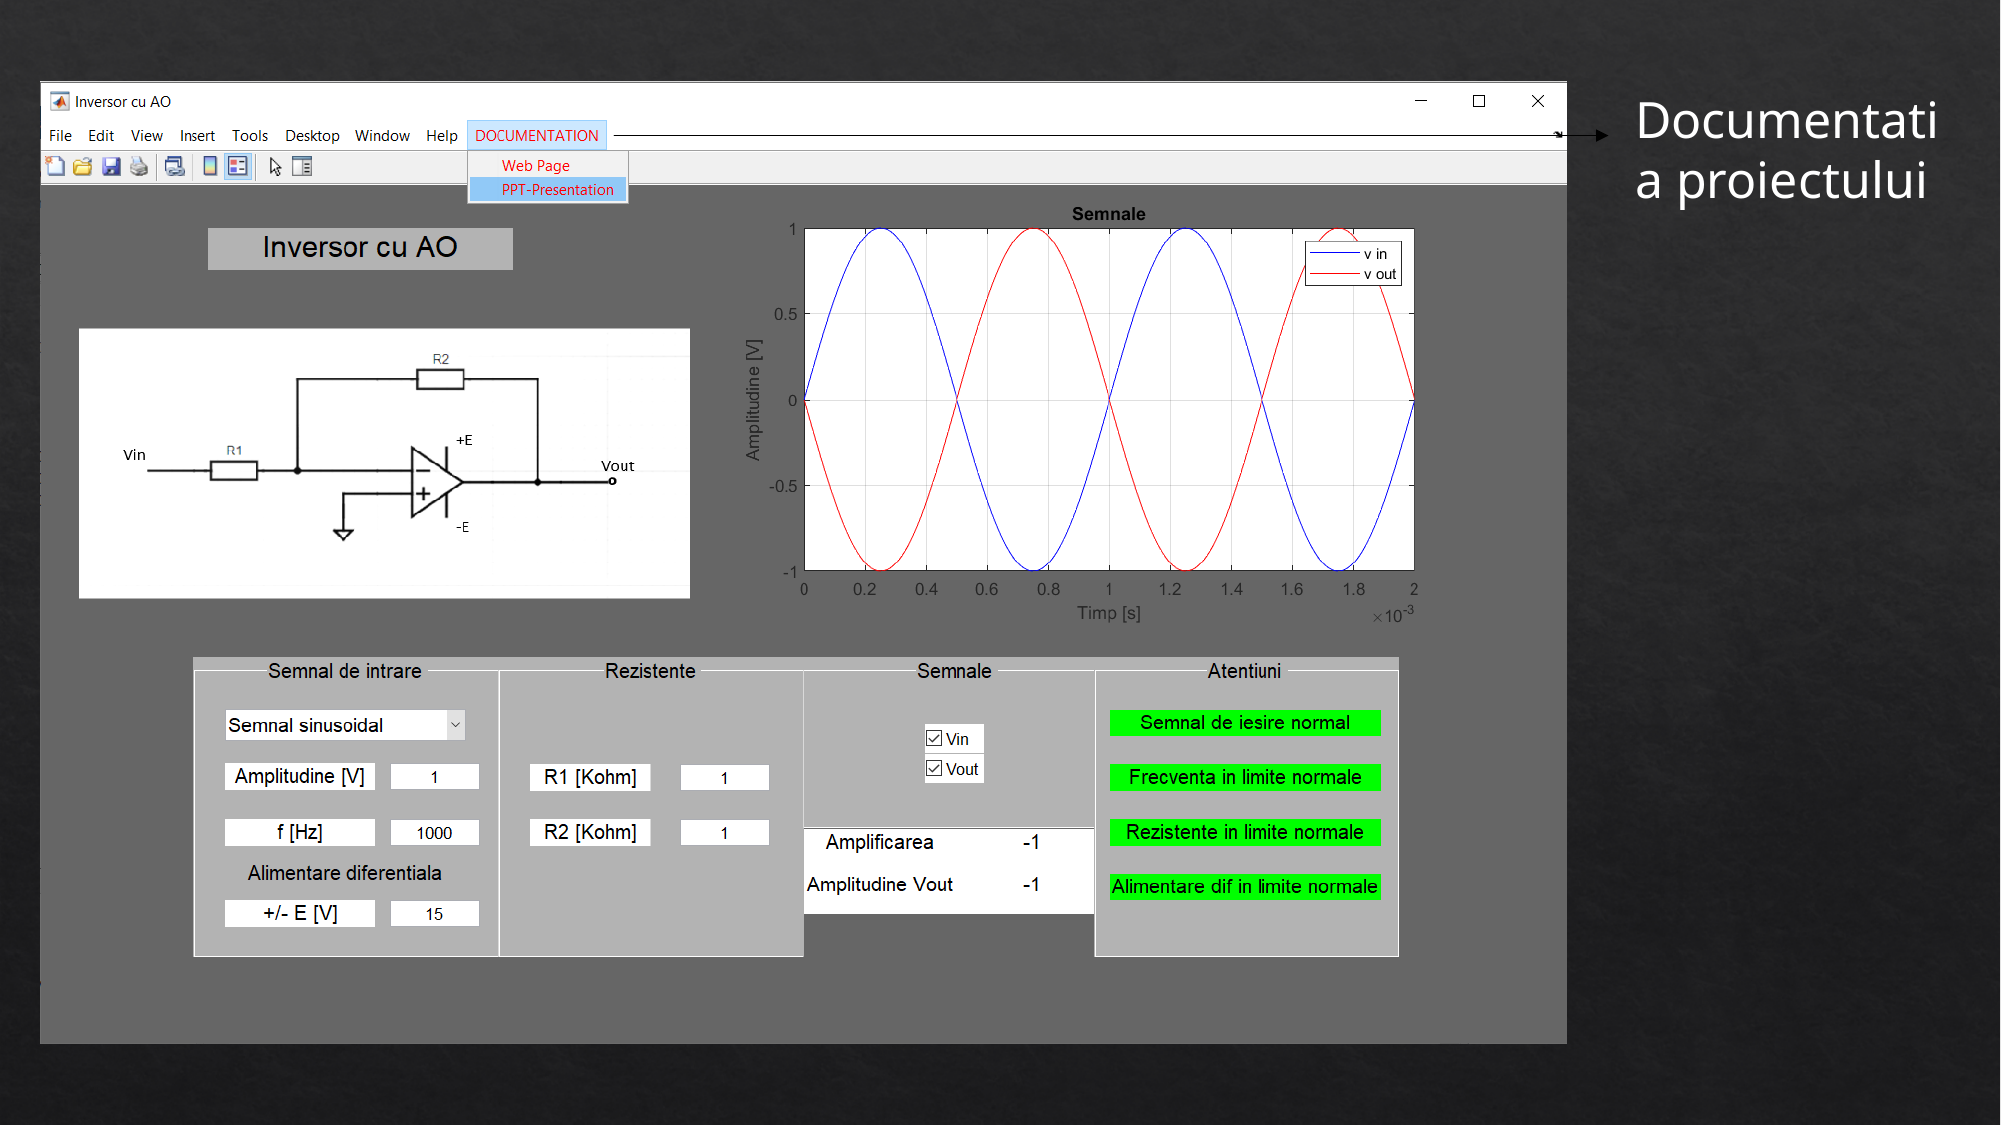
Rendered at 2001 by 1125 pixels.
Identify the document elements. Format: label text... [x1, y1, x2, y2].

text_box Documentatia proiectului [1620, 81, 1960, 217]
picture [40, 81, 1568, 1044]
